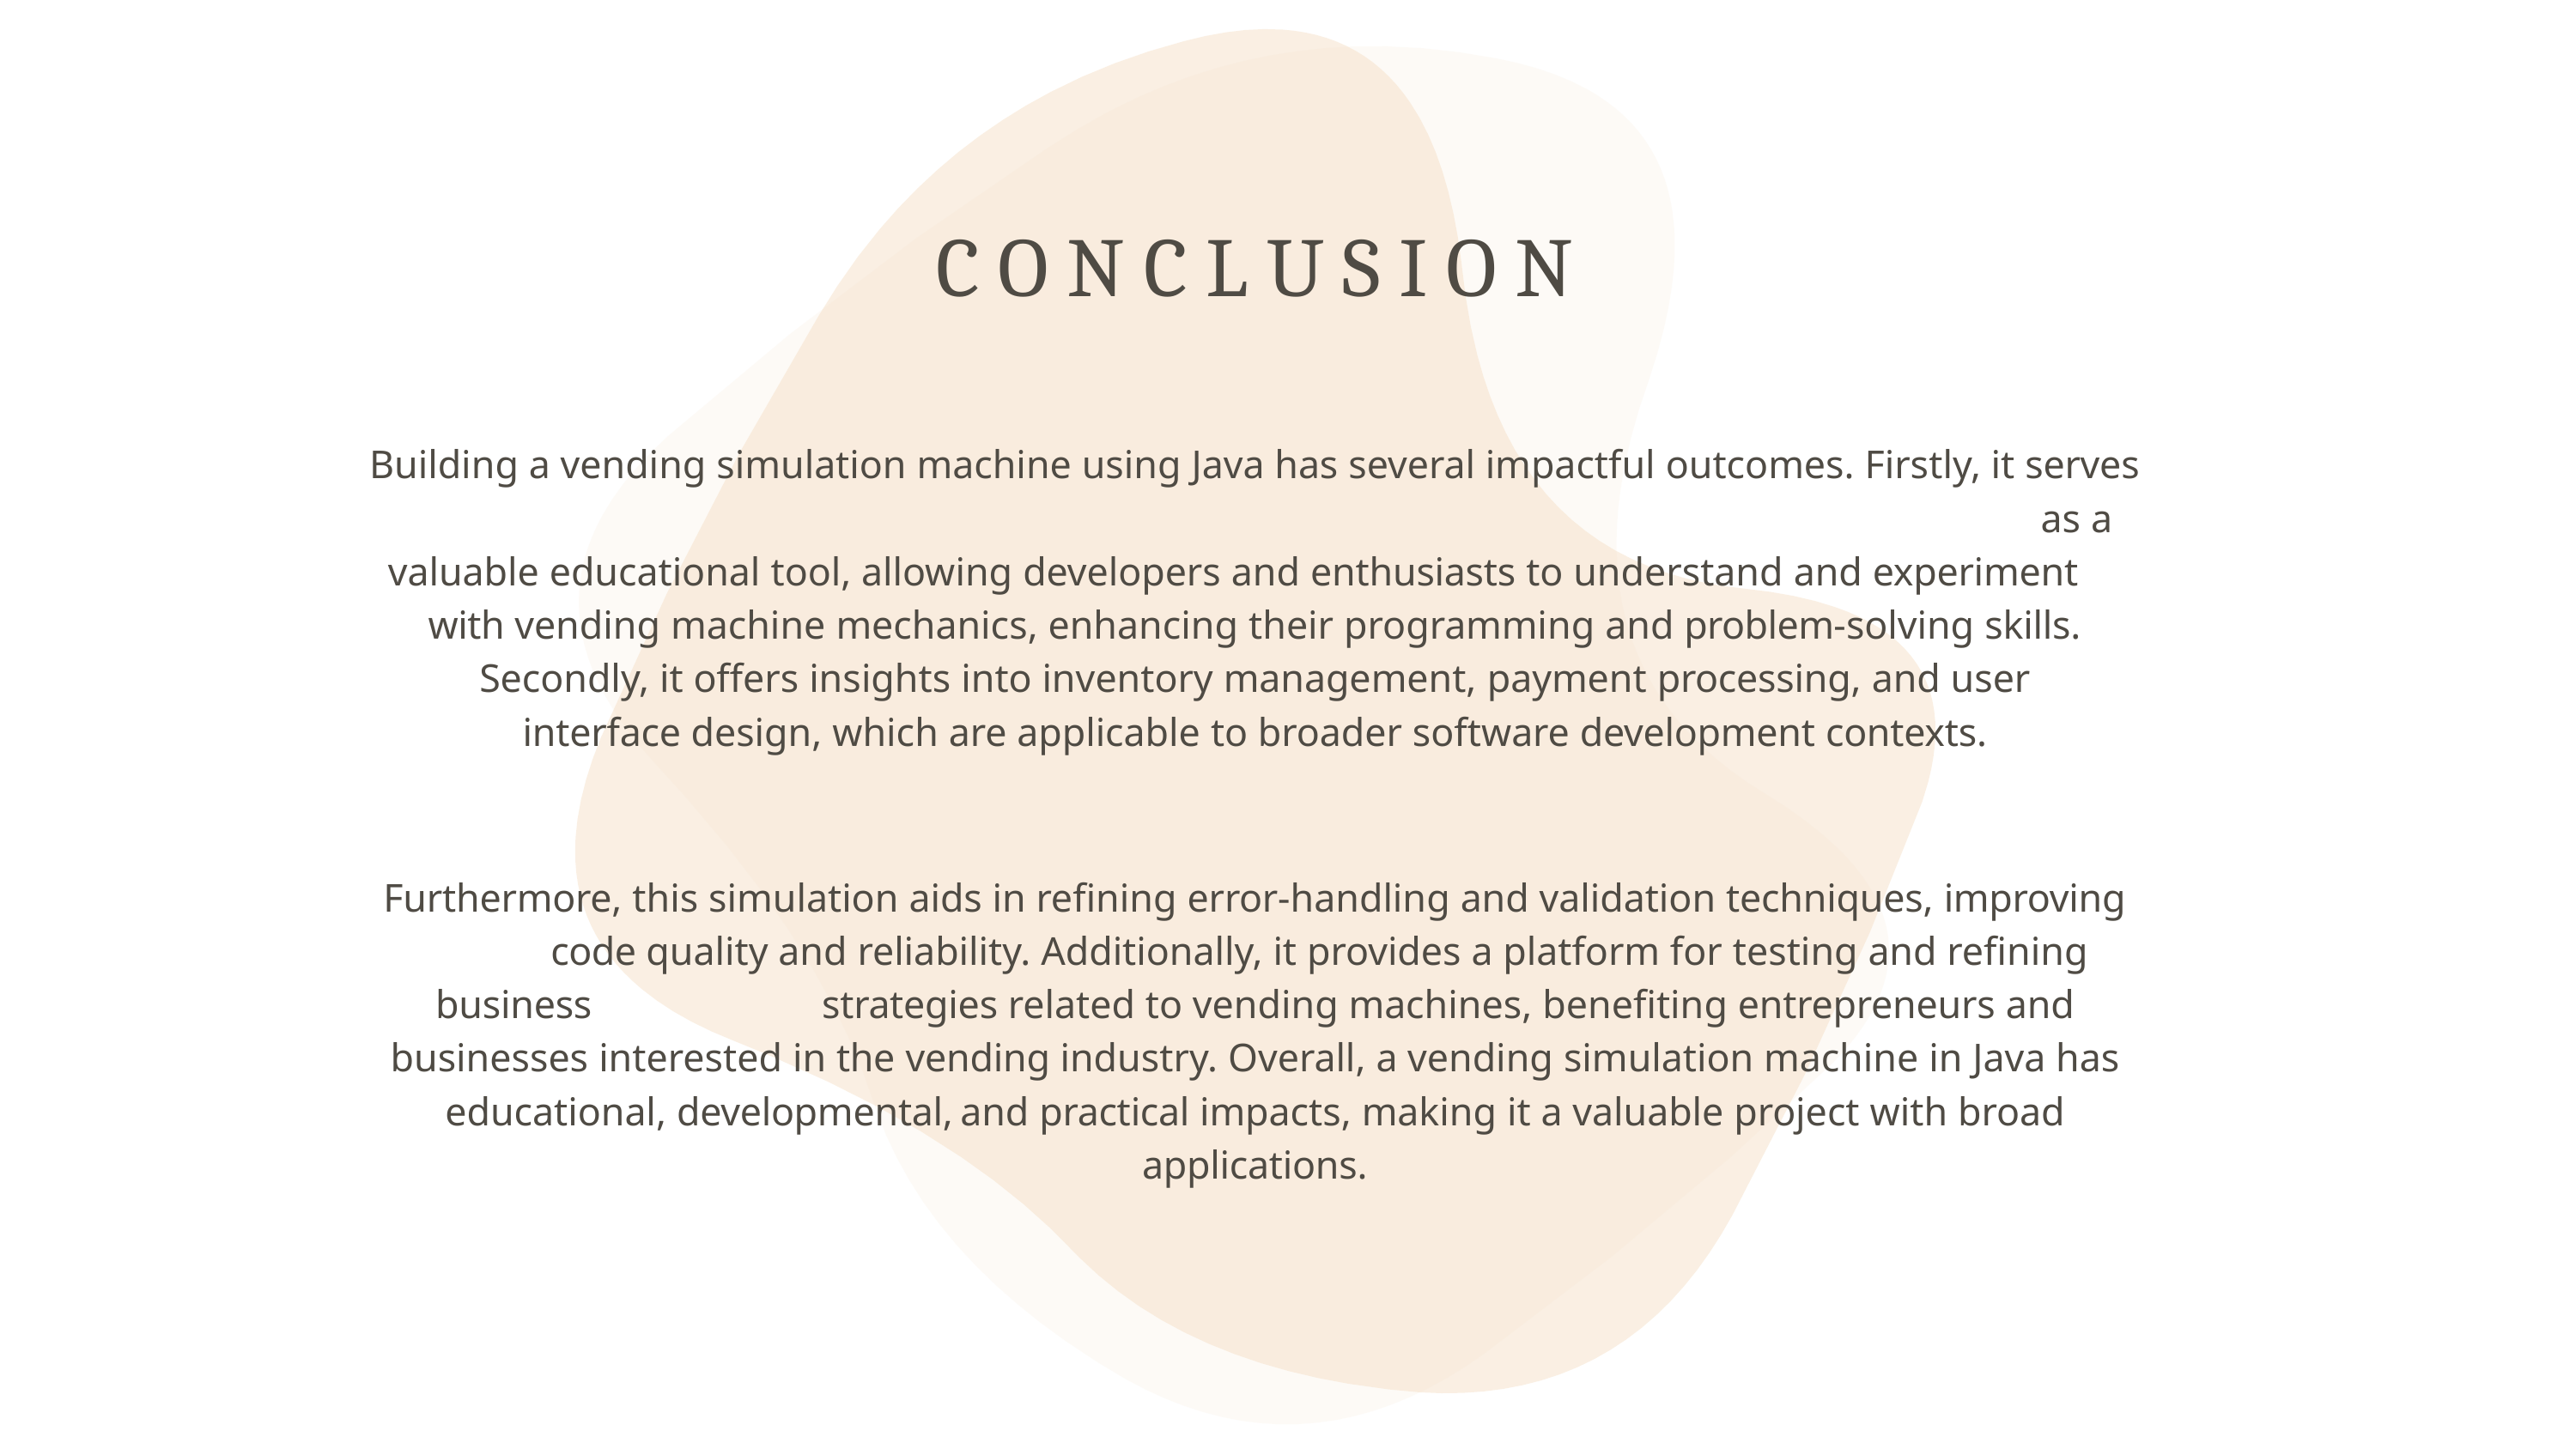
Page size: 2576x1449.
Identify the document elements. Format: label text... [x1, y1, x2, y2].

list Building a vending simulation machine using Java has several impactful outcomes. Firstly, it serves as a valuable educational tool, allowing developers and enthusiasts to understand and experiment with vending machine mechanics, enhancing their programming and problem-solving skills. Secondly, it offers insights into inventory management, payment processing, and user interface design, which are applicable to broader software development contexts. Furthermore, this simulation aids in refining error-handling and validation techniques, improving code quality and reliability. Additionally, it provides a platform for testing and refining business strategies related to vending machines, benefiting entrepreneurs and businesses interested in the vending industry. Overall, a vending simulation machine in Java has educational, developmental, and practical impacts, making it a valuable project with broad applications. [1940, 431, 2155, 1261]
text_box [574, 28, 1936, 1425]
list Building a vending simulation machine using Java has several impactful outcomes. Firstly, it serves as a valuable educational tool, allowing developers and enthusiasts to understand and experiment with vending machine mechanics, enhancing their programming and problem-solving skills. Secondly, it offers insights into inventory management, payment processing, and user interface design, which are applicable to broader software development contexts. Furthermore, this simulation aids in refining error-handling and validation techniques, improving code quality and reliability. Additionally, it provides a platform for testing and refining business strategies related to vending machines, benefiting entrepreneurs and businesses interested in the vending industry. Overall, a vending simulation machine in Java has educational, developmental, and practical impacts, making it a valuable project with broad applications. [352, 431, 570, 1261]
